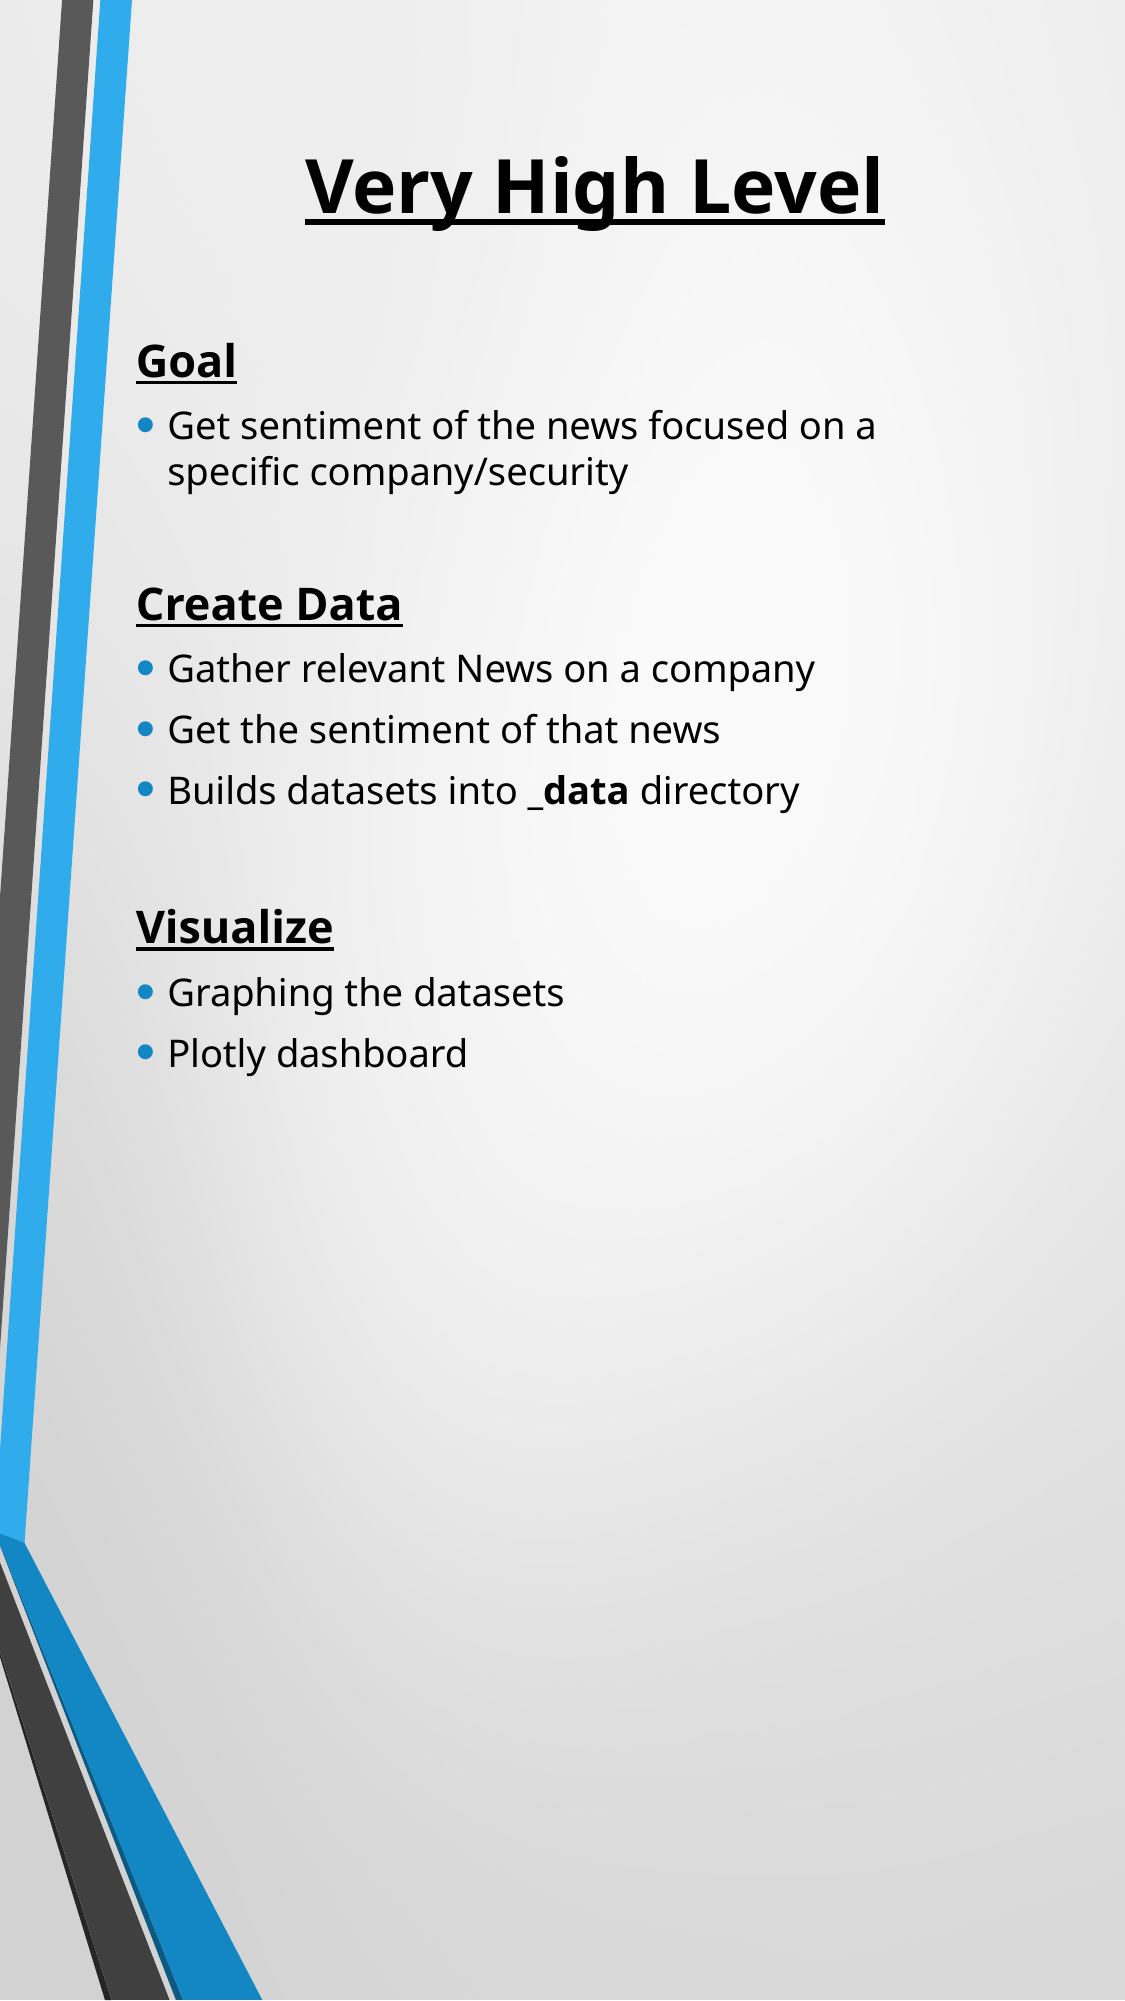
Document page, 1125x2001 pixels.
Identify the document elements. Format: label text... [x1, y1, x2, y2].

list Goal Get sentiment of the news focused on a specific company/security Create Data Gather relevant News on a company Get the sentiment of that news Builds datasets into _data directory Visualize Graphing the datasets Plotly dashboard [120, 324, 1023, 1088]
title Very High Level [120, 42, 1069, 325]
